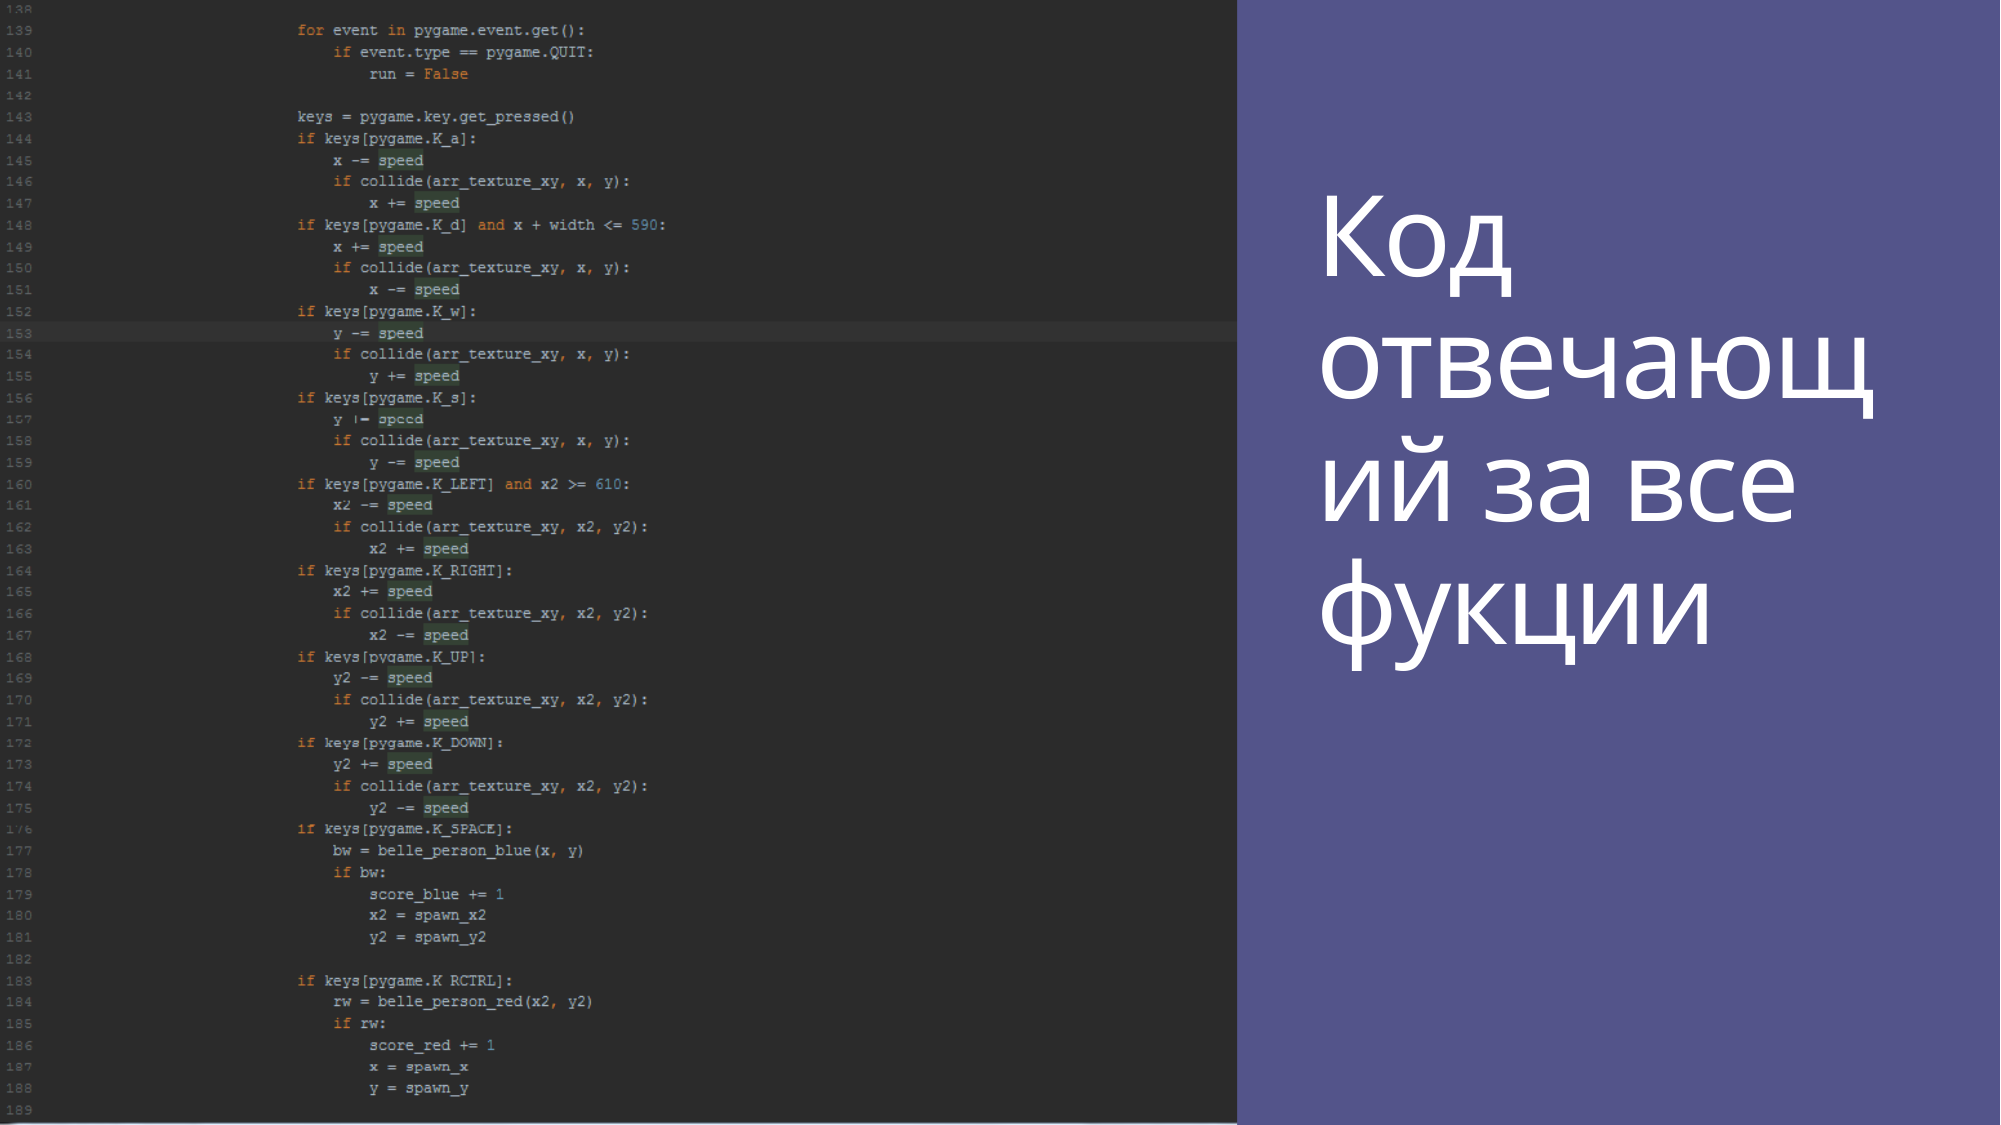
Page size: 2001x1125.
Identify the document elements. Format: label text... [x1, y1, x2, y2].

picture [0, 0, 1238, 1125]
title Код отвечающий за все фукции [1301, 126, 1915, 677]
